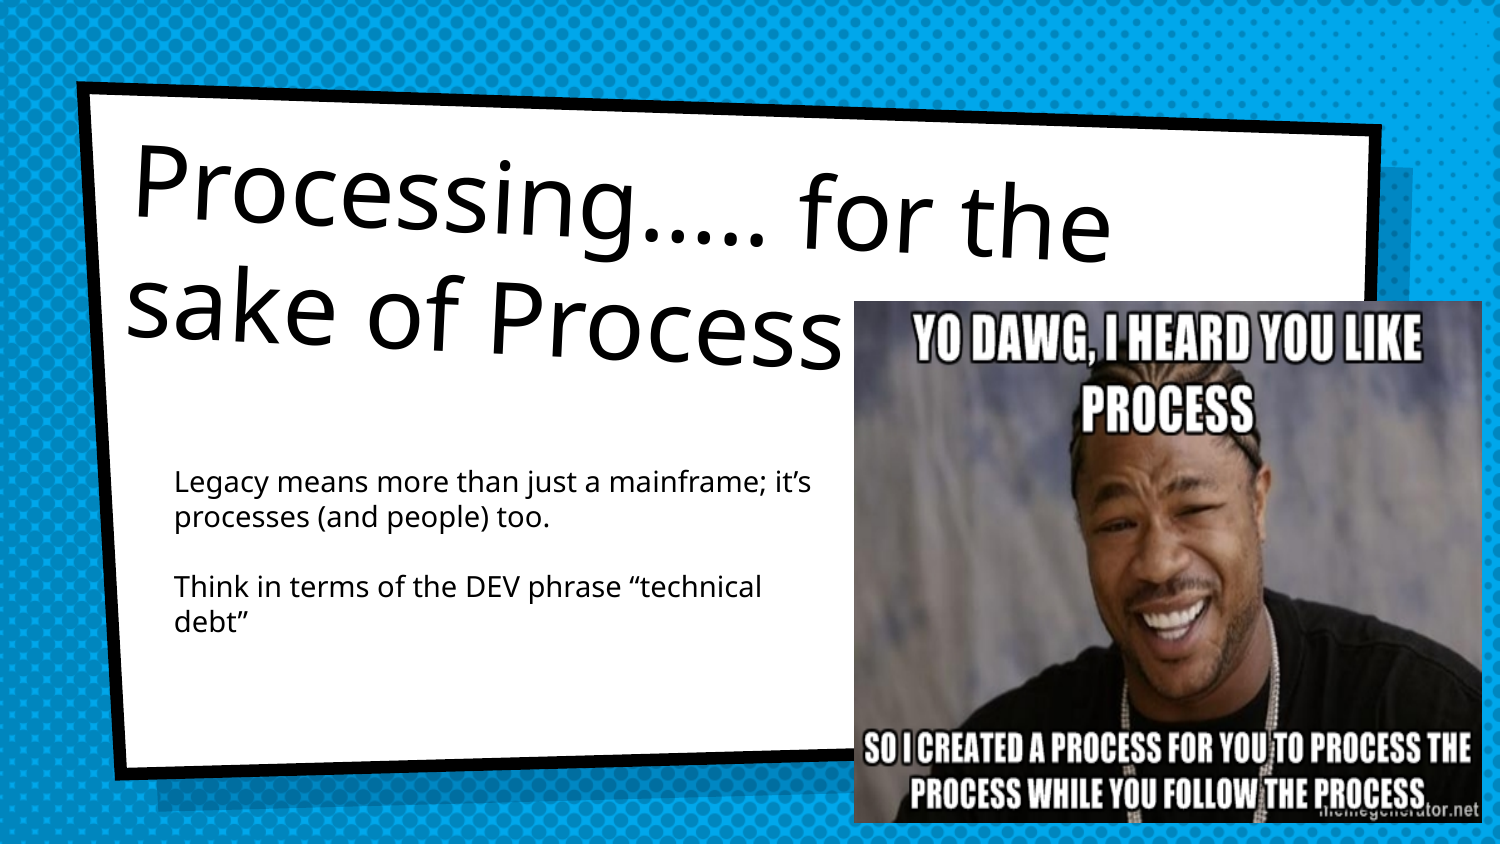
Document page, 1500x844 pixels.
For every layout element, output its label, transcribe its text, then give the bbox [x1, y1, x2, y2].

picture [854, 301, 1481, 822]
list Legacy means more than just a mainframe; it’s processes (and people) too. Think in terms of the DEV phrase “technical debt” [159, 448, 849, 656]
title Processing….. for the sake of Process [114, 101, 1356, 284]
